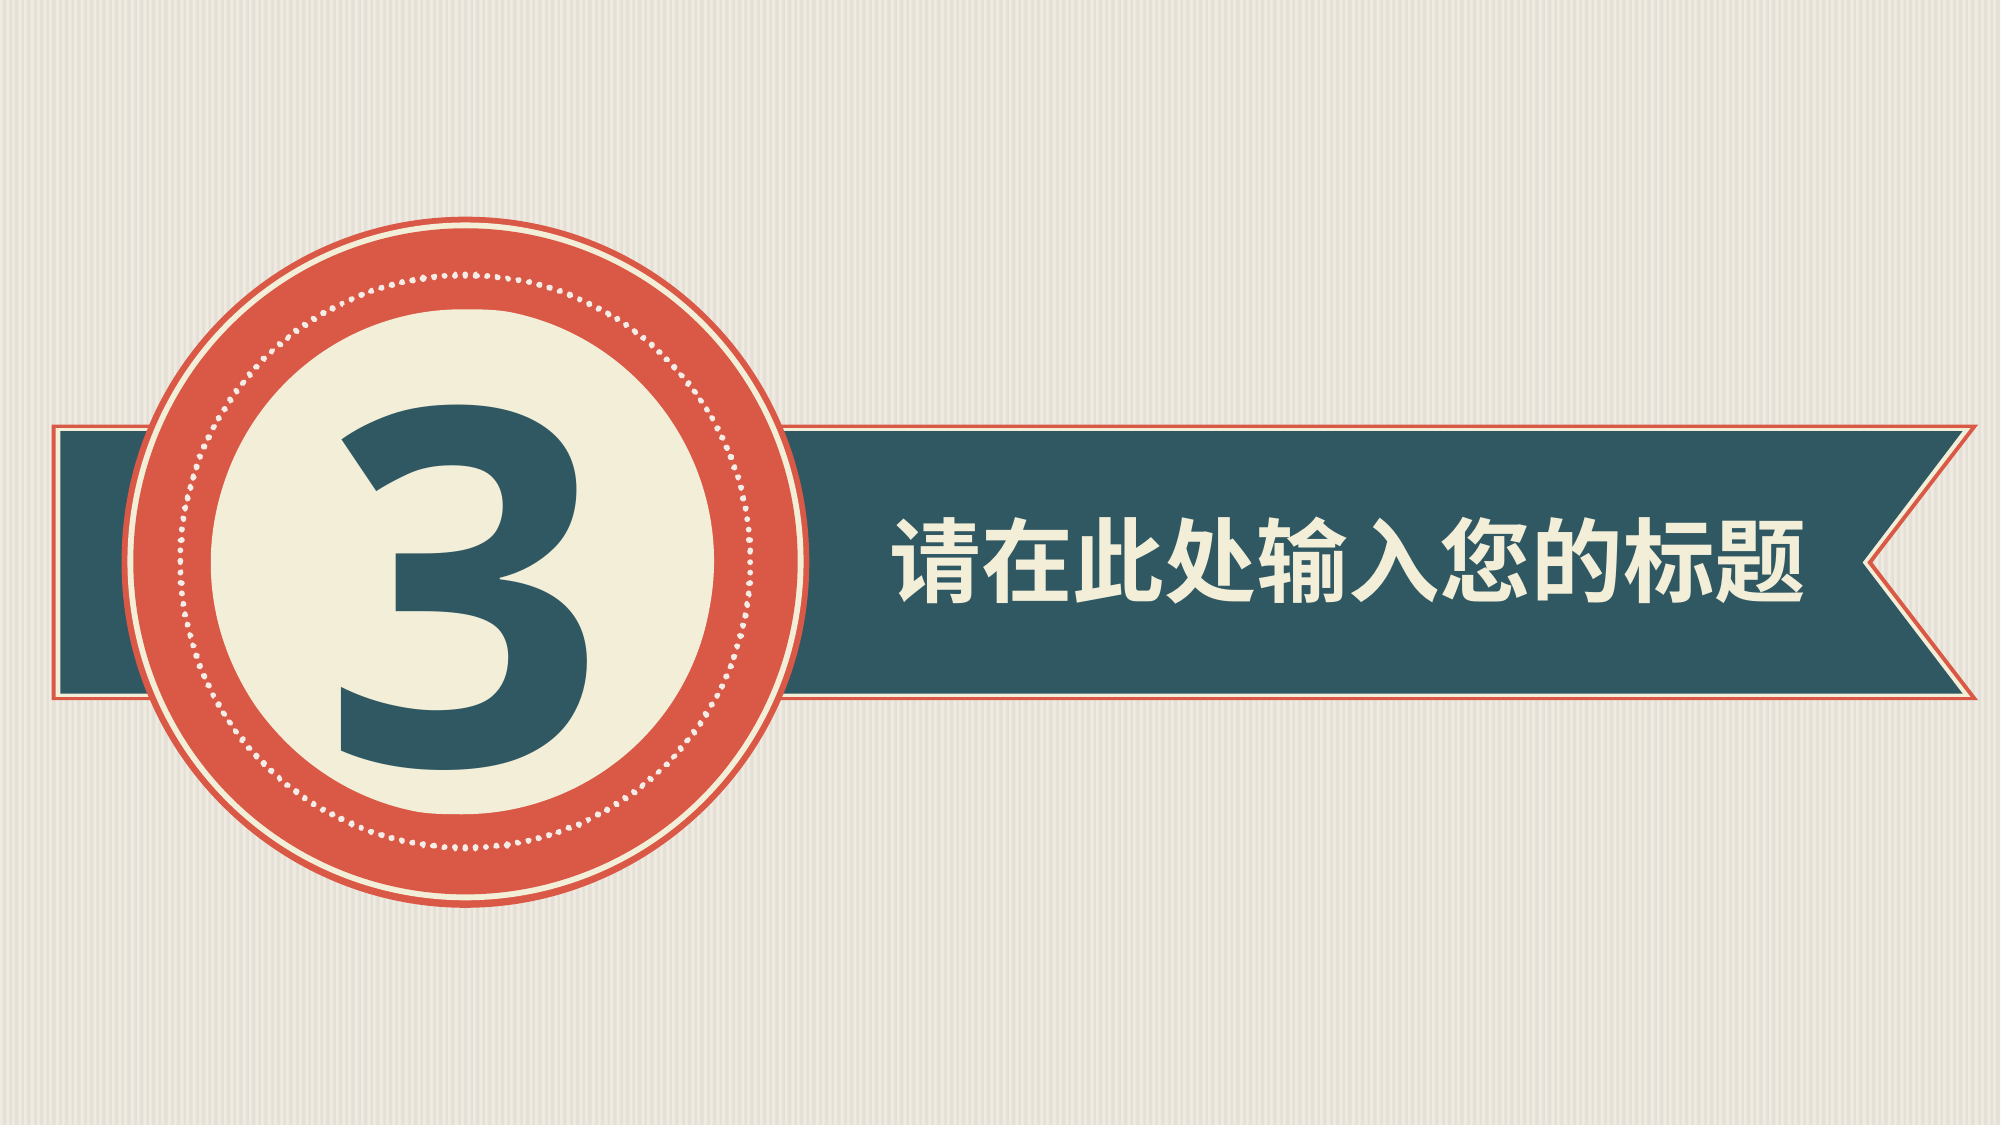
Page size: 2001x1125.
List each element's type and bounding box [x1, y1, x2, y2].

text_box [51, 424, 121, 701]
text_box [121, 216, 810, 908]
text_box [810, 424, 1979, 701]
picture [0, 0, 2001, 1125]
